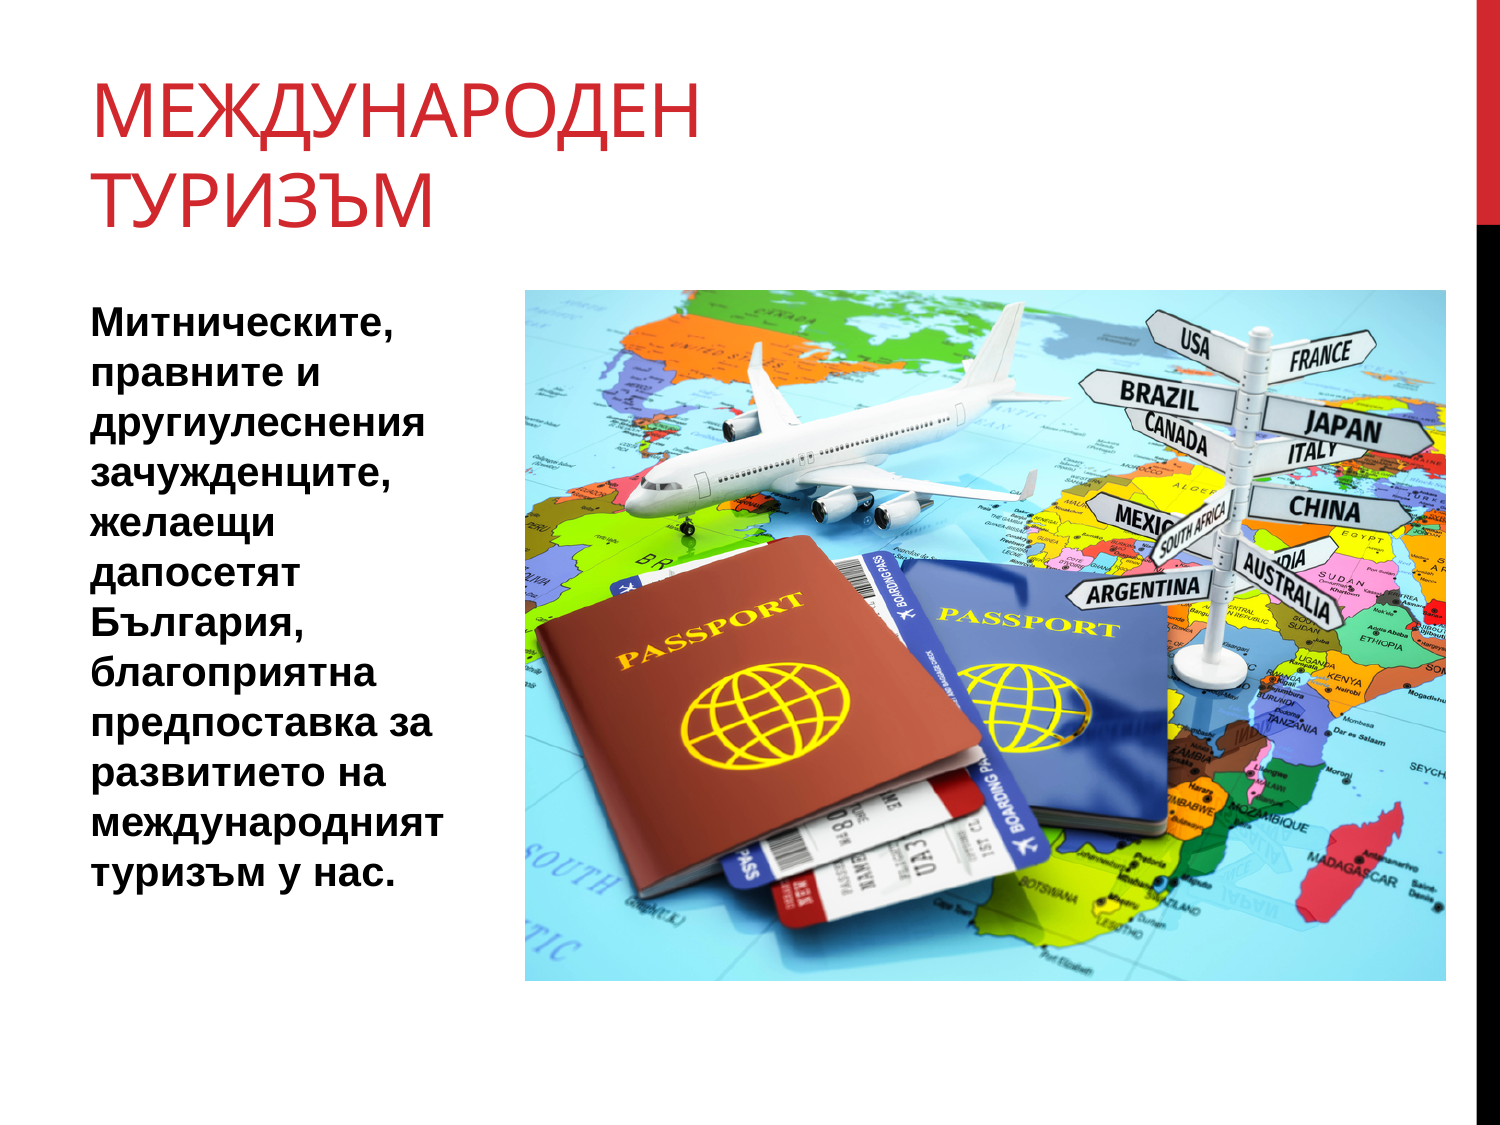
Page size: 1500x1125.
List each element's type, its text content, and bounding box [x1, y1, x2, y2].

title Международен туризъм [75, 25, 1025, 250]
picture [525, 290, 1446, 982]
list Митническите, правните и другиулеснения зачужденците, желаещи дапосетят България, благоприятна предпоставка за развитието на международният туризъм у нас. [75, 287, 514, 1083]
